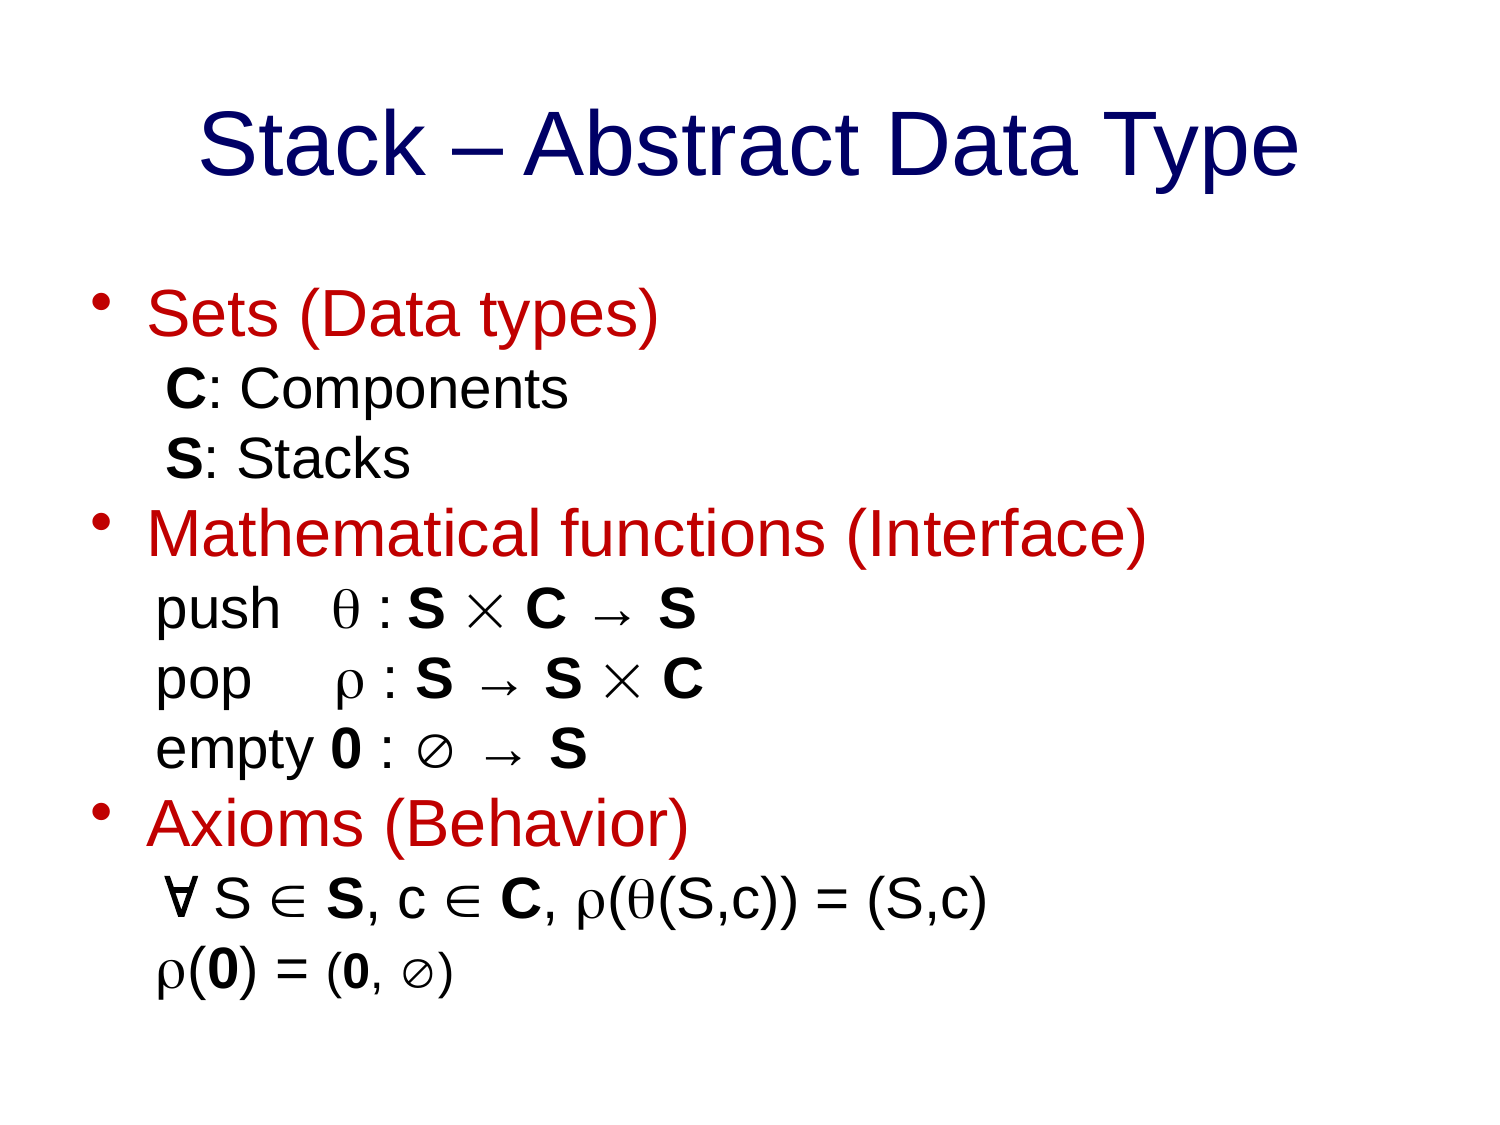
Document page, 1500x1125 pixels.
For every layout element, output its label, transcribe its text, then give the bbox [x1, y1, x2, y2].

list Sets (Data types) C: Components S: Stacks Mathematical functions (Interface) push q : S  C → S pop r : S → S  C empty 0 :  → S Axioms (Behavior) " S  S, c  C, r(q(S,c)) = (S,c) r(0) = (0, ) [75, 262, 1425, 1005]
title Stack – Abstract Data Type [75, 45, 1425, 233]
